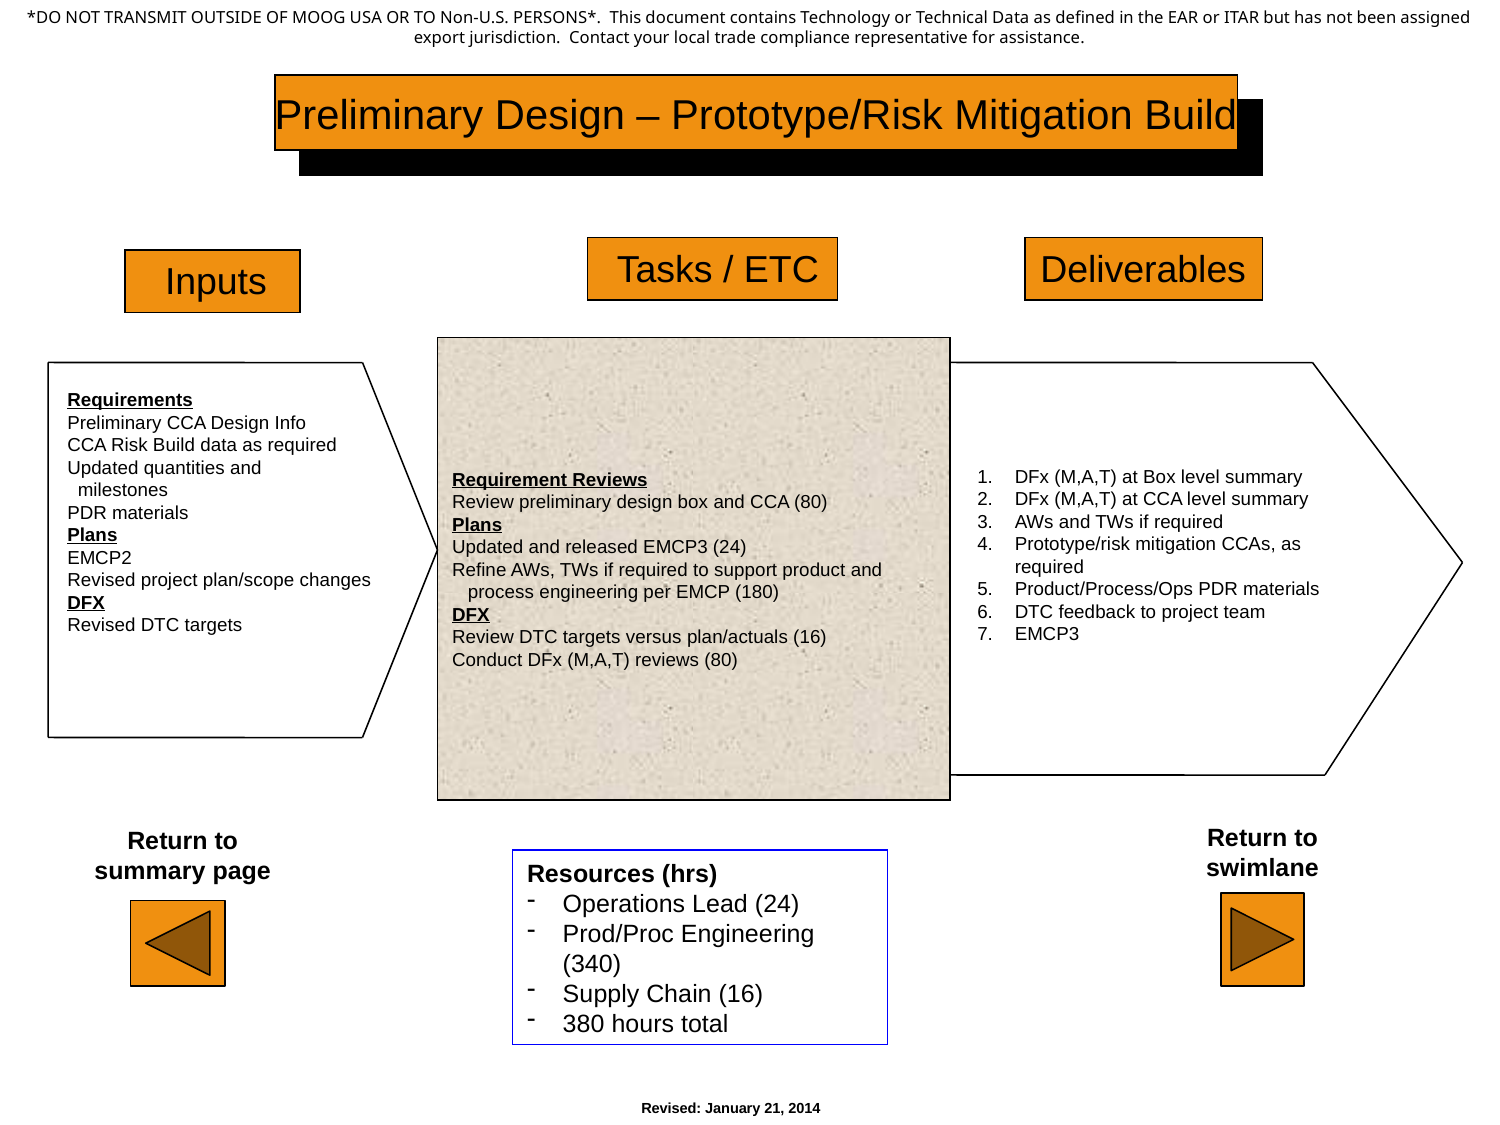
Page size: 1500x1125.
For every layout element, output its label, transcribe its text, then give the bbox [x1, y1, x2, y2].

text_box Tasks / ETC [602, 237, 835, 298]
text_box Inputs [150, 249, 282, 310]
text_box [587, 237, 838, 300]
text_box Return to swimlane [1148, 814, 1377, 890]
text_box Requirements Preliminary CCA Design Info CCA Risk Build data as required Updated quantities and milestones PDR materials Plans EMCP2 Revised project plan/scope changes DFX Revised DTC targets [52, 380, 437, 643]
text_box Resources (hrs) Operations Lead (24) Prod/Proc Engineering (340) Supply Chain (16) 380 hours total [512, 849, 888, 1045]
text_box Preliminary Design – Prototype/Risk Mitigation Build [274, 74, 1238, 150]
text_box DFx (M,A,T) at Box level summary DFx (M,A,T) at CCA level summary AWs and TWs if required Prototype/risk mitigation CCAs, as required Product/Process/Ops PDR materials DTC feedback to project team EMCP3 [962, 456, 1372, 652]
text_box [299, 99, 1263, 175]
text_box [1220, 892, 1305, 986]
text_box Deliverables [1025, 237, 1261, 298]
text_box Return to summary page [68, 817, 297, 892]
text_box Requirement Reviews Review preliminary design box and CCA (80) Plans Updated and released EMCP3 (24) Refine AWs, TWs if required to support product and process engineering per EMCP (180) DFX Review DTC targets versus plan/actuals (16) Conduct DFx (M,A,T) reviews (80) [437, 337, 950, 800]
text_box [125, 249, 300, 313]
text_box Revised: January 21, 2014 [626, 1092, 836, 1125]
text_box [130, 900, 225, 986]
